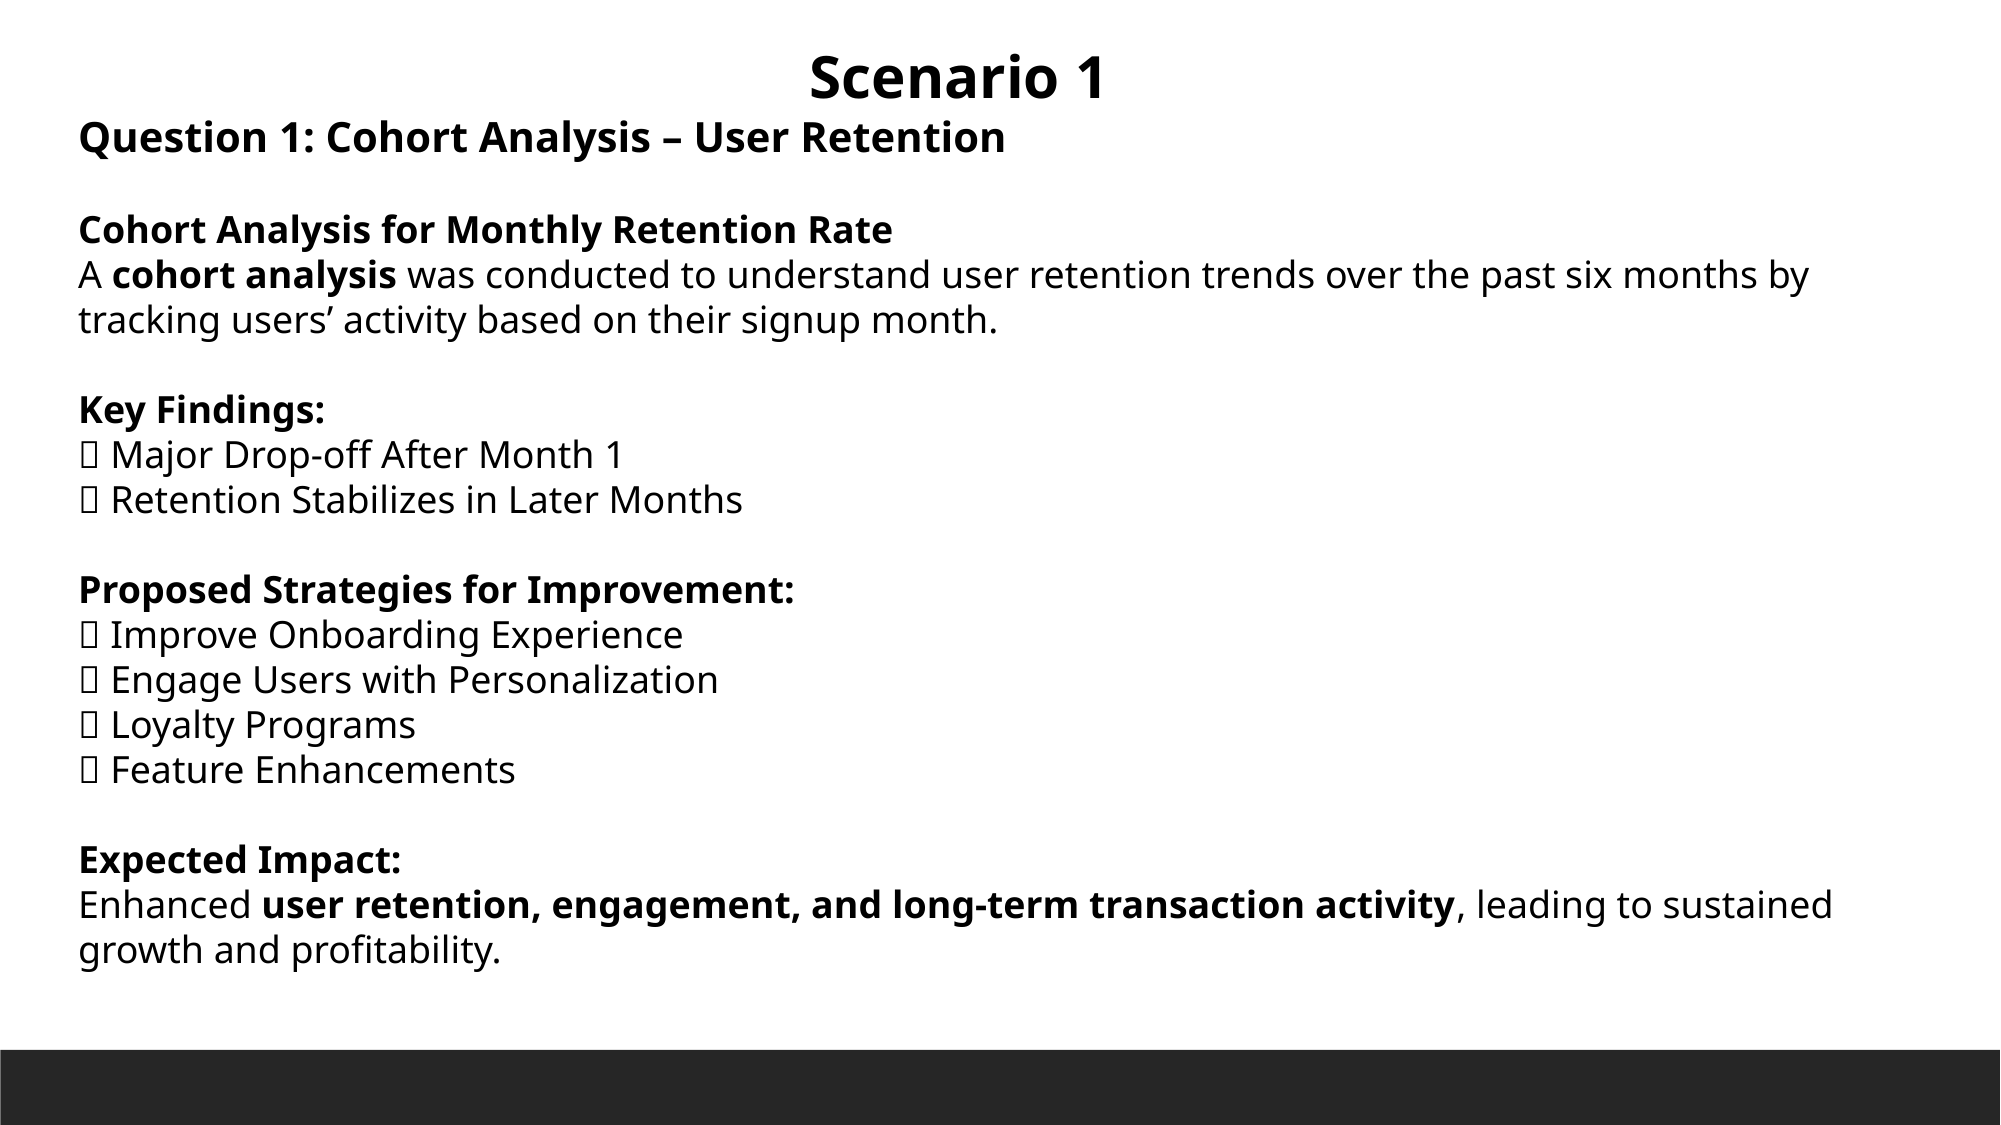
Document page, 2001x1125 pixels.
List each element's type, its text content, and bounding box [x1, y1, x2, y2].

text_box Scenario 1 Question 1: Cohort Analysis – User Retention Cohort Analysis for Monthly Retention Rate A cohort analysis was conducted to understand user retention trends over the past six months by tracking users’ activity based on their signup month. Key Findings: 🔹 Major Drop-off After Month 1 🔹 Retention Stabilizes in Later Months Proposed Strategies for Improvement: ✅ Improve Onboarding Experience ✅ Engage Users with Personalization ✅ Loyalty Programs ✅ Feature Enhancements Expected Impact: Enhanced user retention, engagement, and long-term transaction activity, leading to sustained growth and profitability. [63, 33, 1855, 1023]
